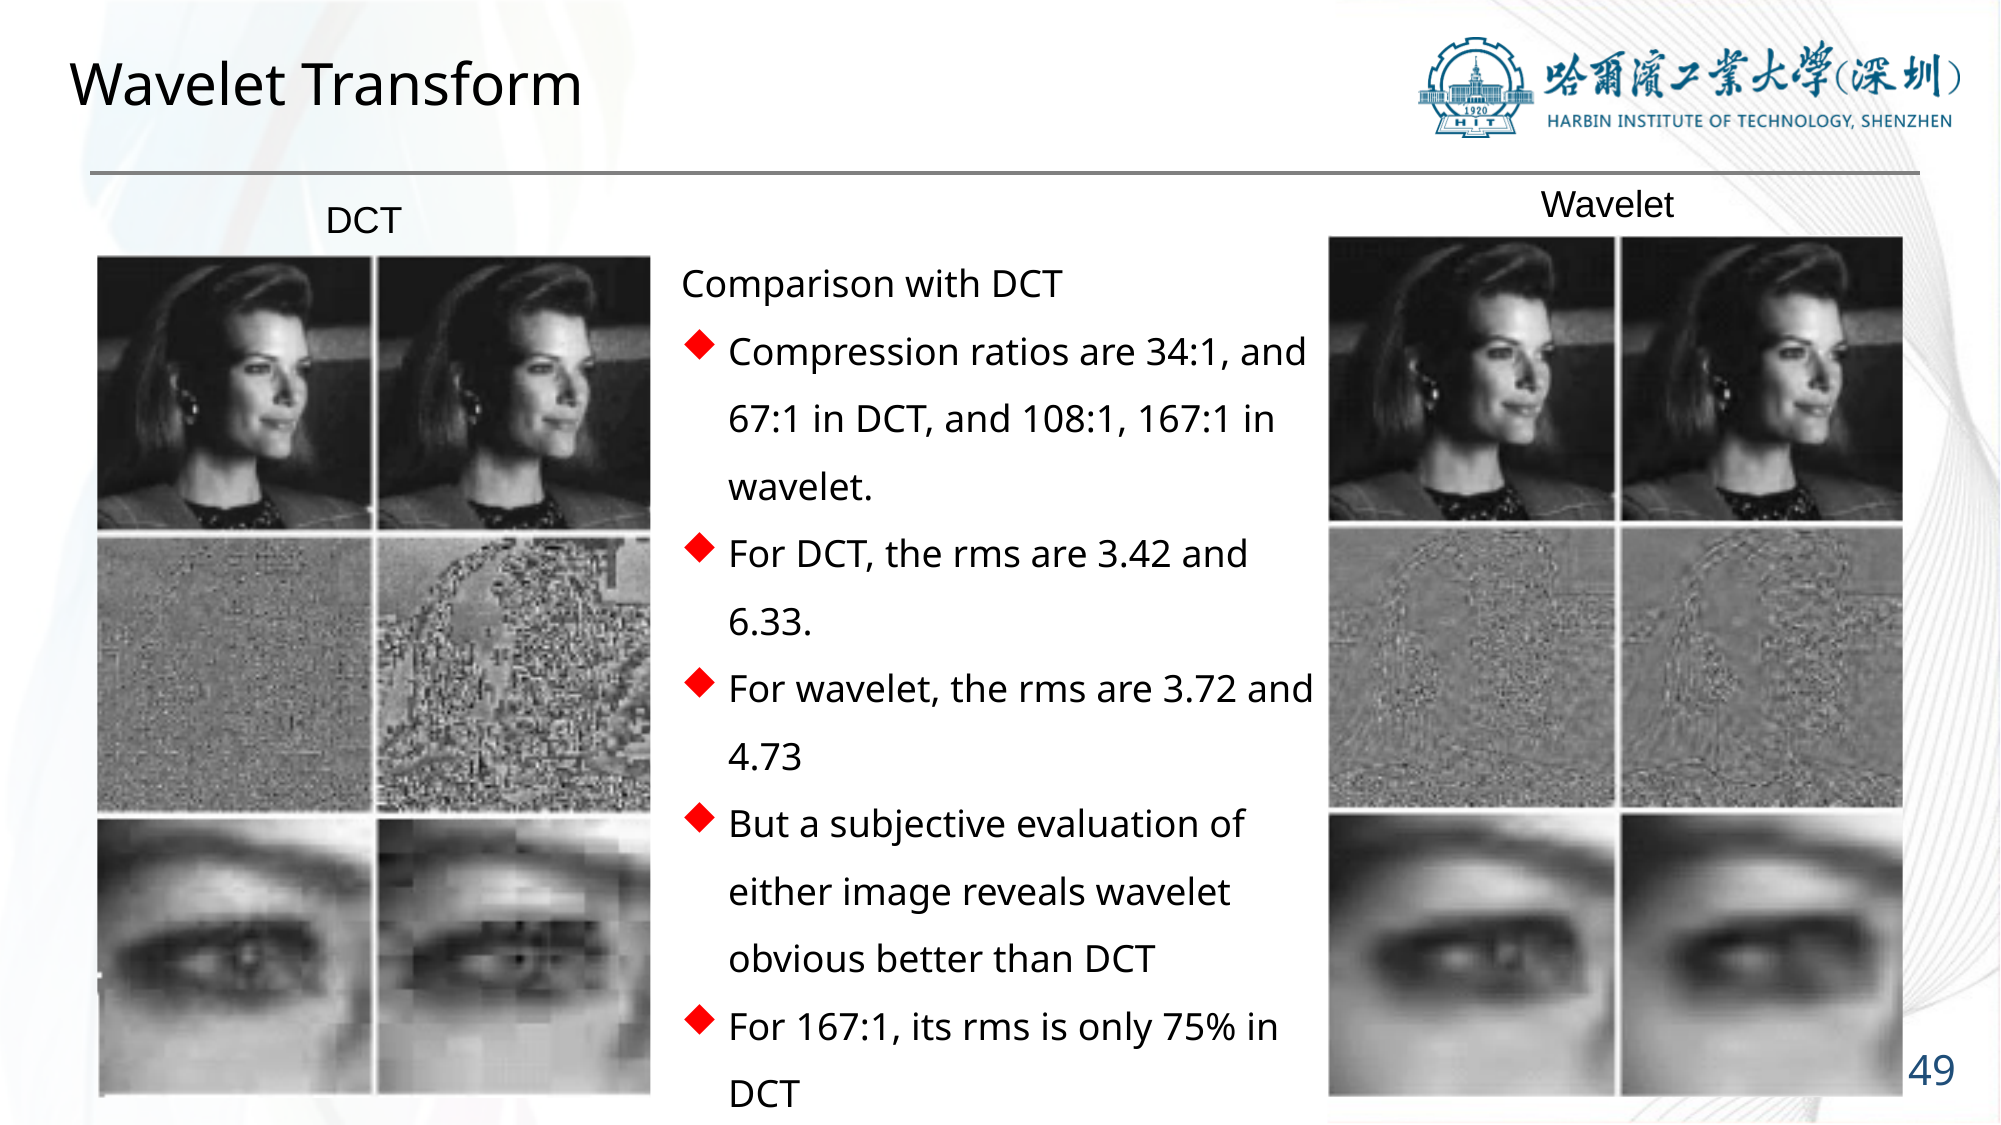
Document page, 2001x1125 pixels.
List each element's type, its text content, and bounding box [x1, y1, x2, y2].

text_box DCT [310, 188, 418, 249]
slide_number 49 [1521, 1042, 1972, 1103]
title Wavelet Transform [54, 0, 1385, 174]
text_box Comparison with DCT Compression ratios are 34:1, and 67:1 in DCT, and 108:1, 167:1 in wavelet. For DCT, the rms are 3.42 and 6.33. For wavelet, the rms are 3.72 and 4.73 But a subjective evaluation of either image reveals wavelet obvious better than DCT For 167:1, its rms is only 75% in DCT [666, 230, 1334, 1123]
text_box Wavelet [1526, 173, 1690, 233]
picture [0, 0, 2001, 1125]
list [1327, 235, 1903, 1097]
